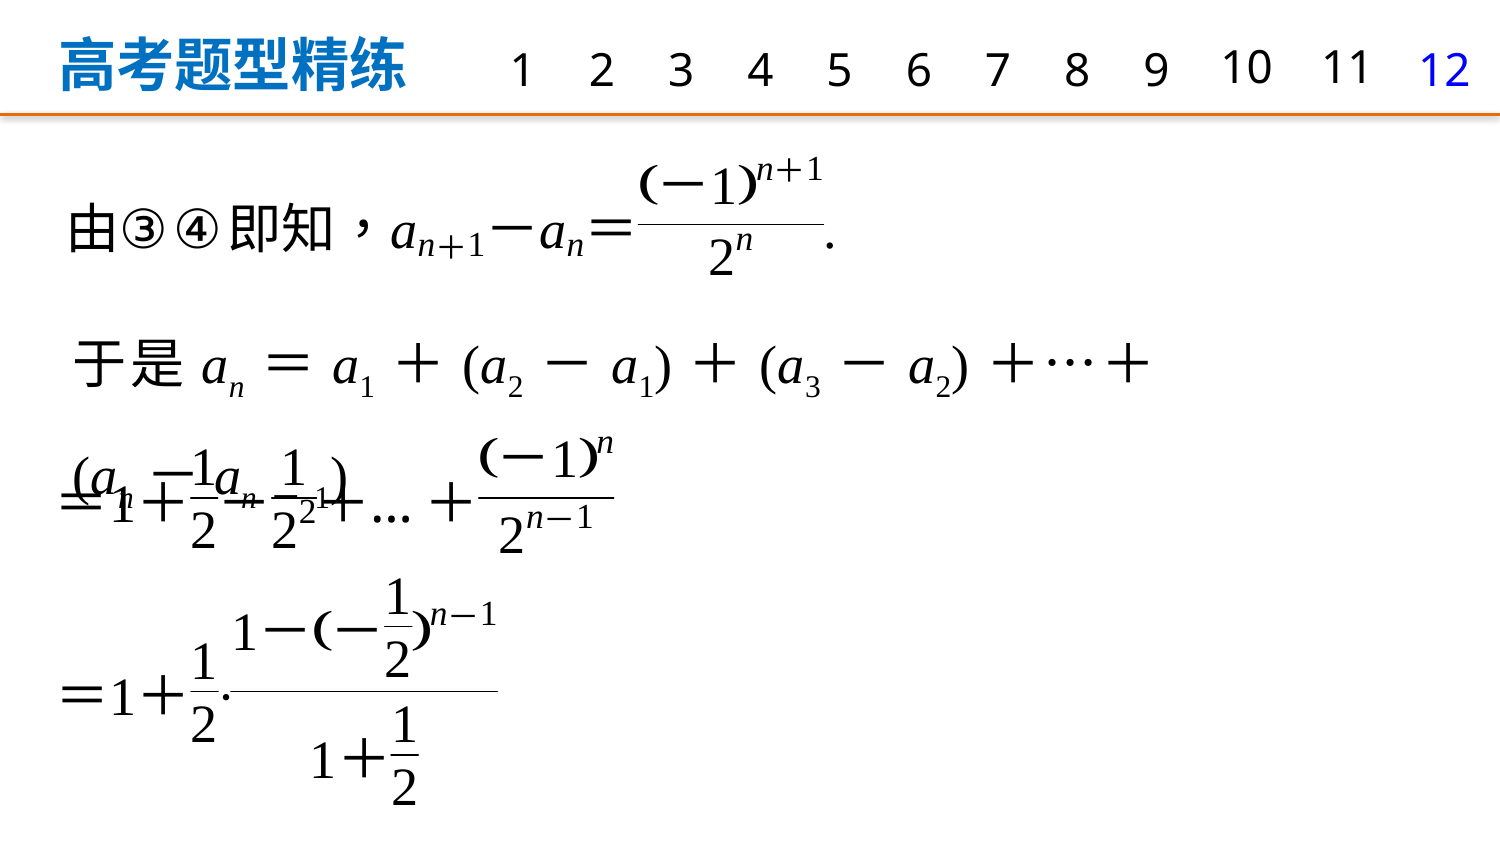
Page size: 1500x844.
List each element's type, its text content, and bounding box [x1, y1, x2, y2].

text_box 5 [804, 36, 875, 106]
text_box 2 [567, 36, 637, 106]
text_box 11 [1301, 36, 1394, 101]
text_box 10 [1201, 36, 1293, 101]
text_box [54, 422, 1412, 566]
text_box 3 [646, 36, 716, 106]
text_box 于是an＝a1＋(a2－a1)＋(a3－a2)＋…＋(an－an－1) [58, 285, 1184, 411]
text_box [64, 149, 1422, 342]
text_box 1 [488, 36, 558, 106]
text_box 12 [1402, 36, 1486, 106]
text_box 8 [1042, 36, 1113, 106]
text_box 7 [963, 36, 1033, 106]
text_box 6 [884, 36, 954, 106]
text_box 高考题型精练 [43, 20, 423, 105]
text_box 9 [1121, 36, 1192, 106]
text_box 4 [725, 36, 796, 106]
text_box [54, 567, 1412, 844]
